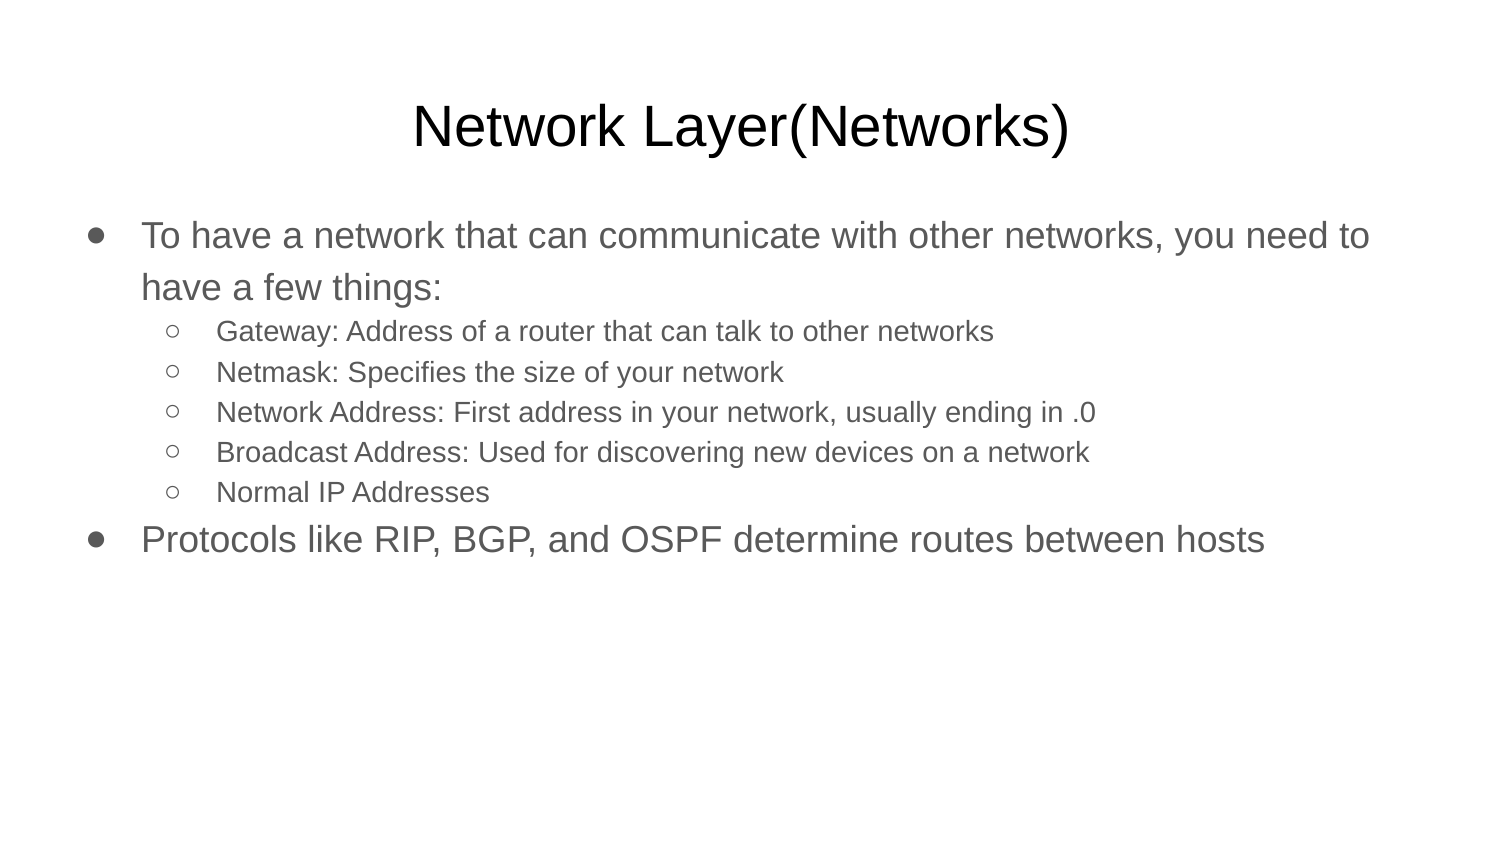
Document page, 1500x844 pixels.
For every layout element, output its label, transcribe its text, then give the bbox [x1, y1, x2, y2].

title Network Layer(Networks) [51, 72, 1449, 167]
list To have a network that can communicate with other networks, you need to have a few things: Gateway: Address of a router that can talk to other networks Netmask: Specifies the size of your network Network Address: First address in your network, usually ending in .0 Broadcast Address: Used for discovering new devices on a network Normal IP Addresses Protocols like RIP, BGP, and OSPF determine routes between hosts [51, 189, 1449, 750]
